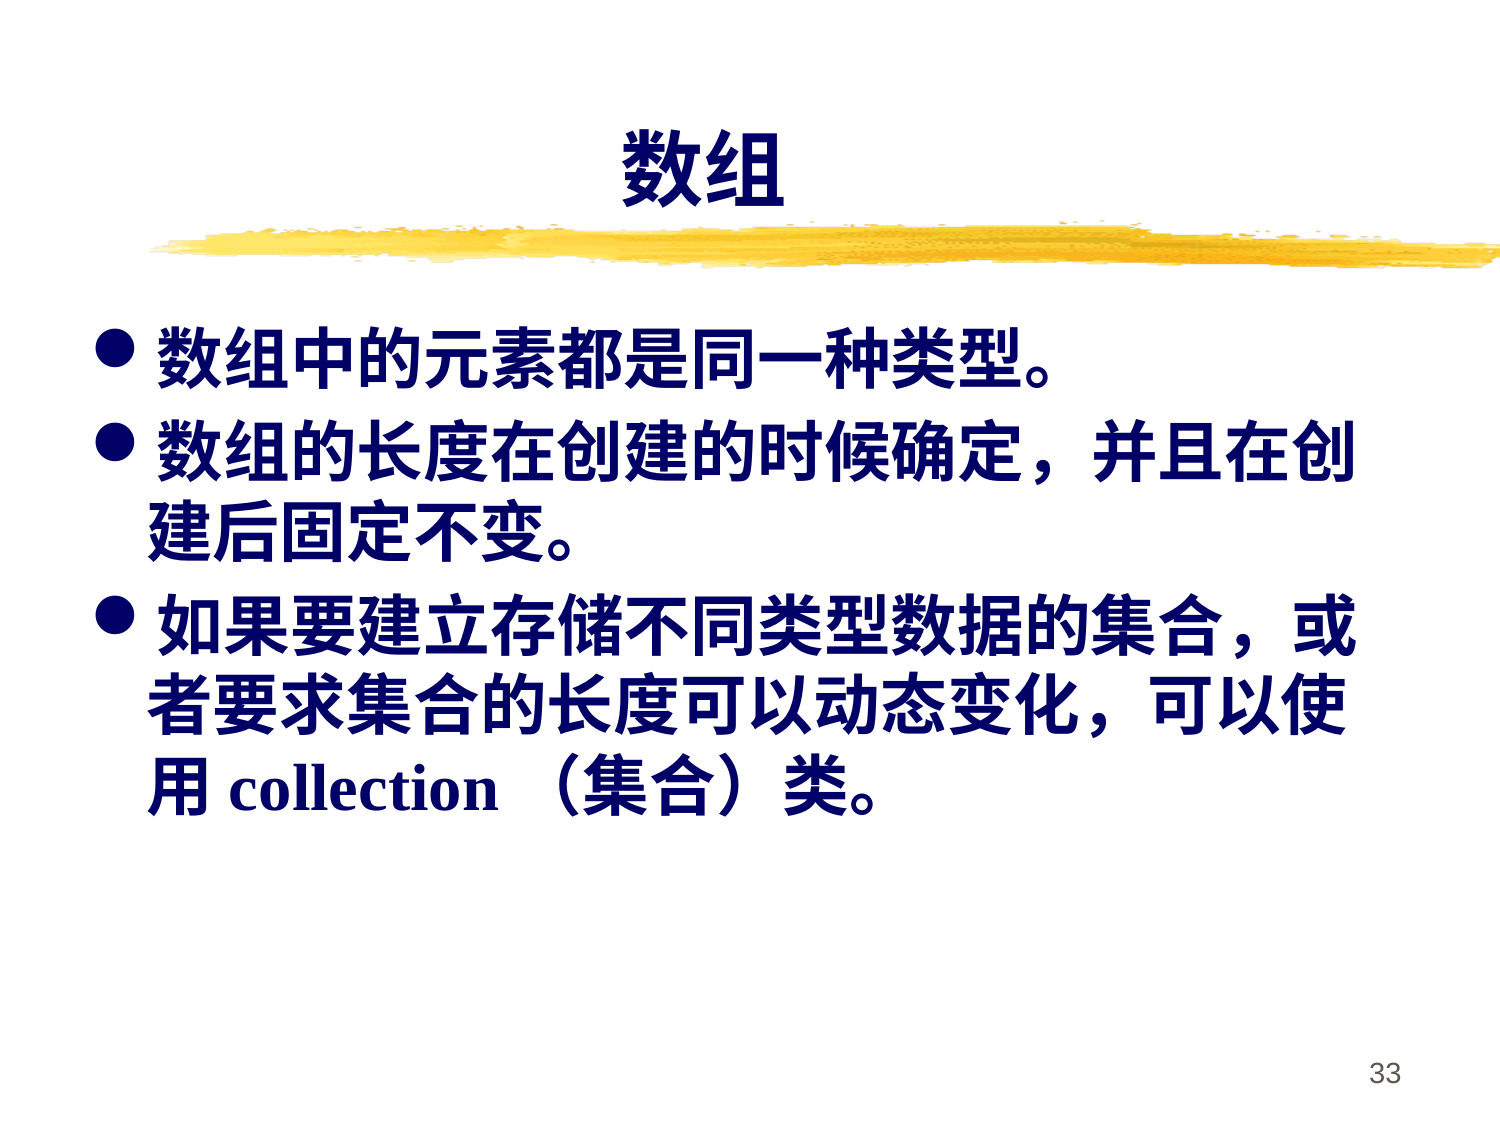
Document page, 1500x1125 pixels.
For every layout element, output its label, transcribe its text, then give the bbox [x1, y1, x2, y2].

slide_number 33 [1103, 1021, 1417, 1098]
title 数组 [66, 37, 1342, 225]
list 数组中的元素都是同一种类型。 数组的长度在创建的时候确定，并且在创建后固定不变。 如果要建立存储不同类型数据的集合，或者要求集合的长度可以动态变化，可以使用collection（集合）类。 [75, 309, 1417, 882]
picture [150, 215, 1500, 279]
